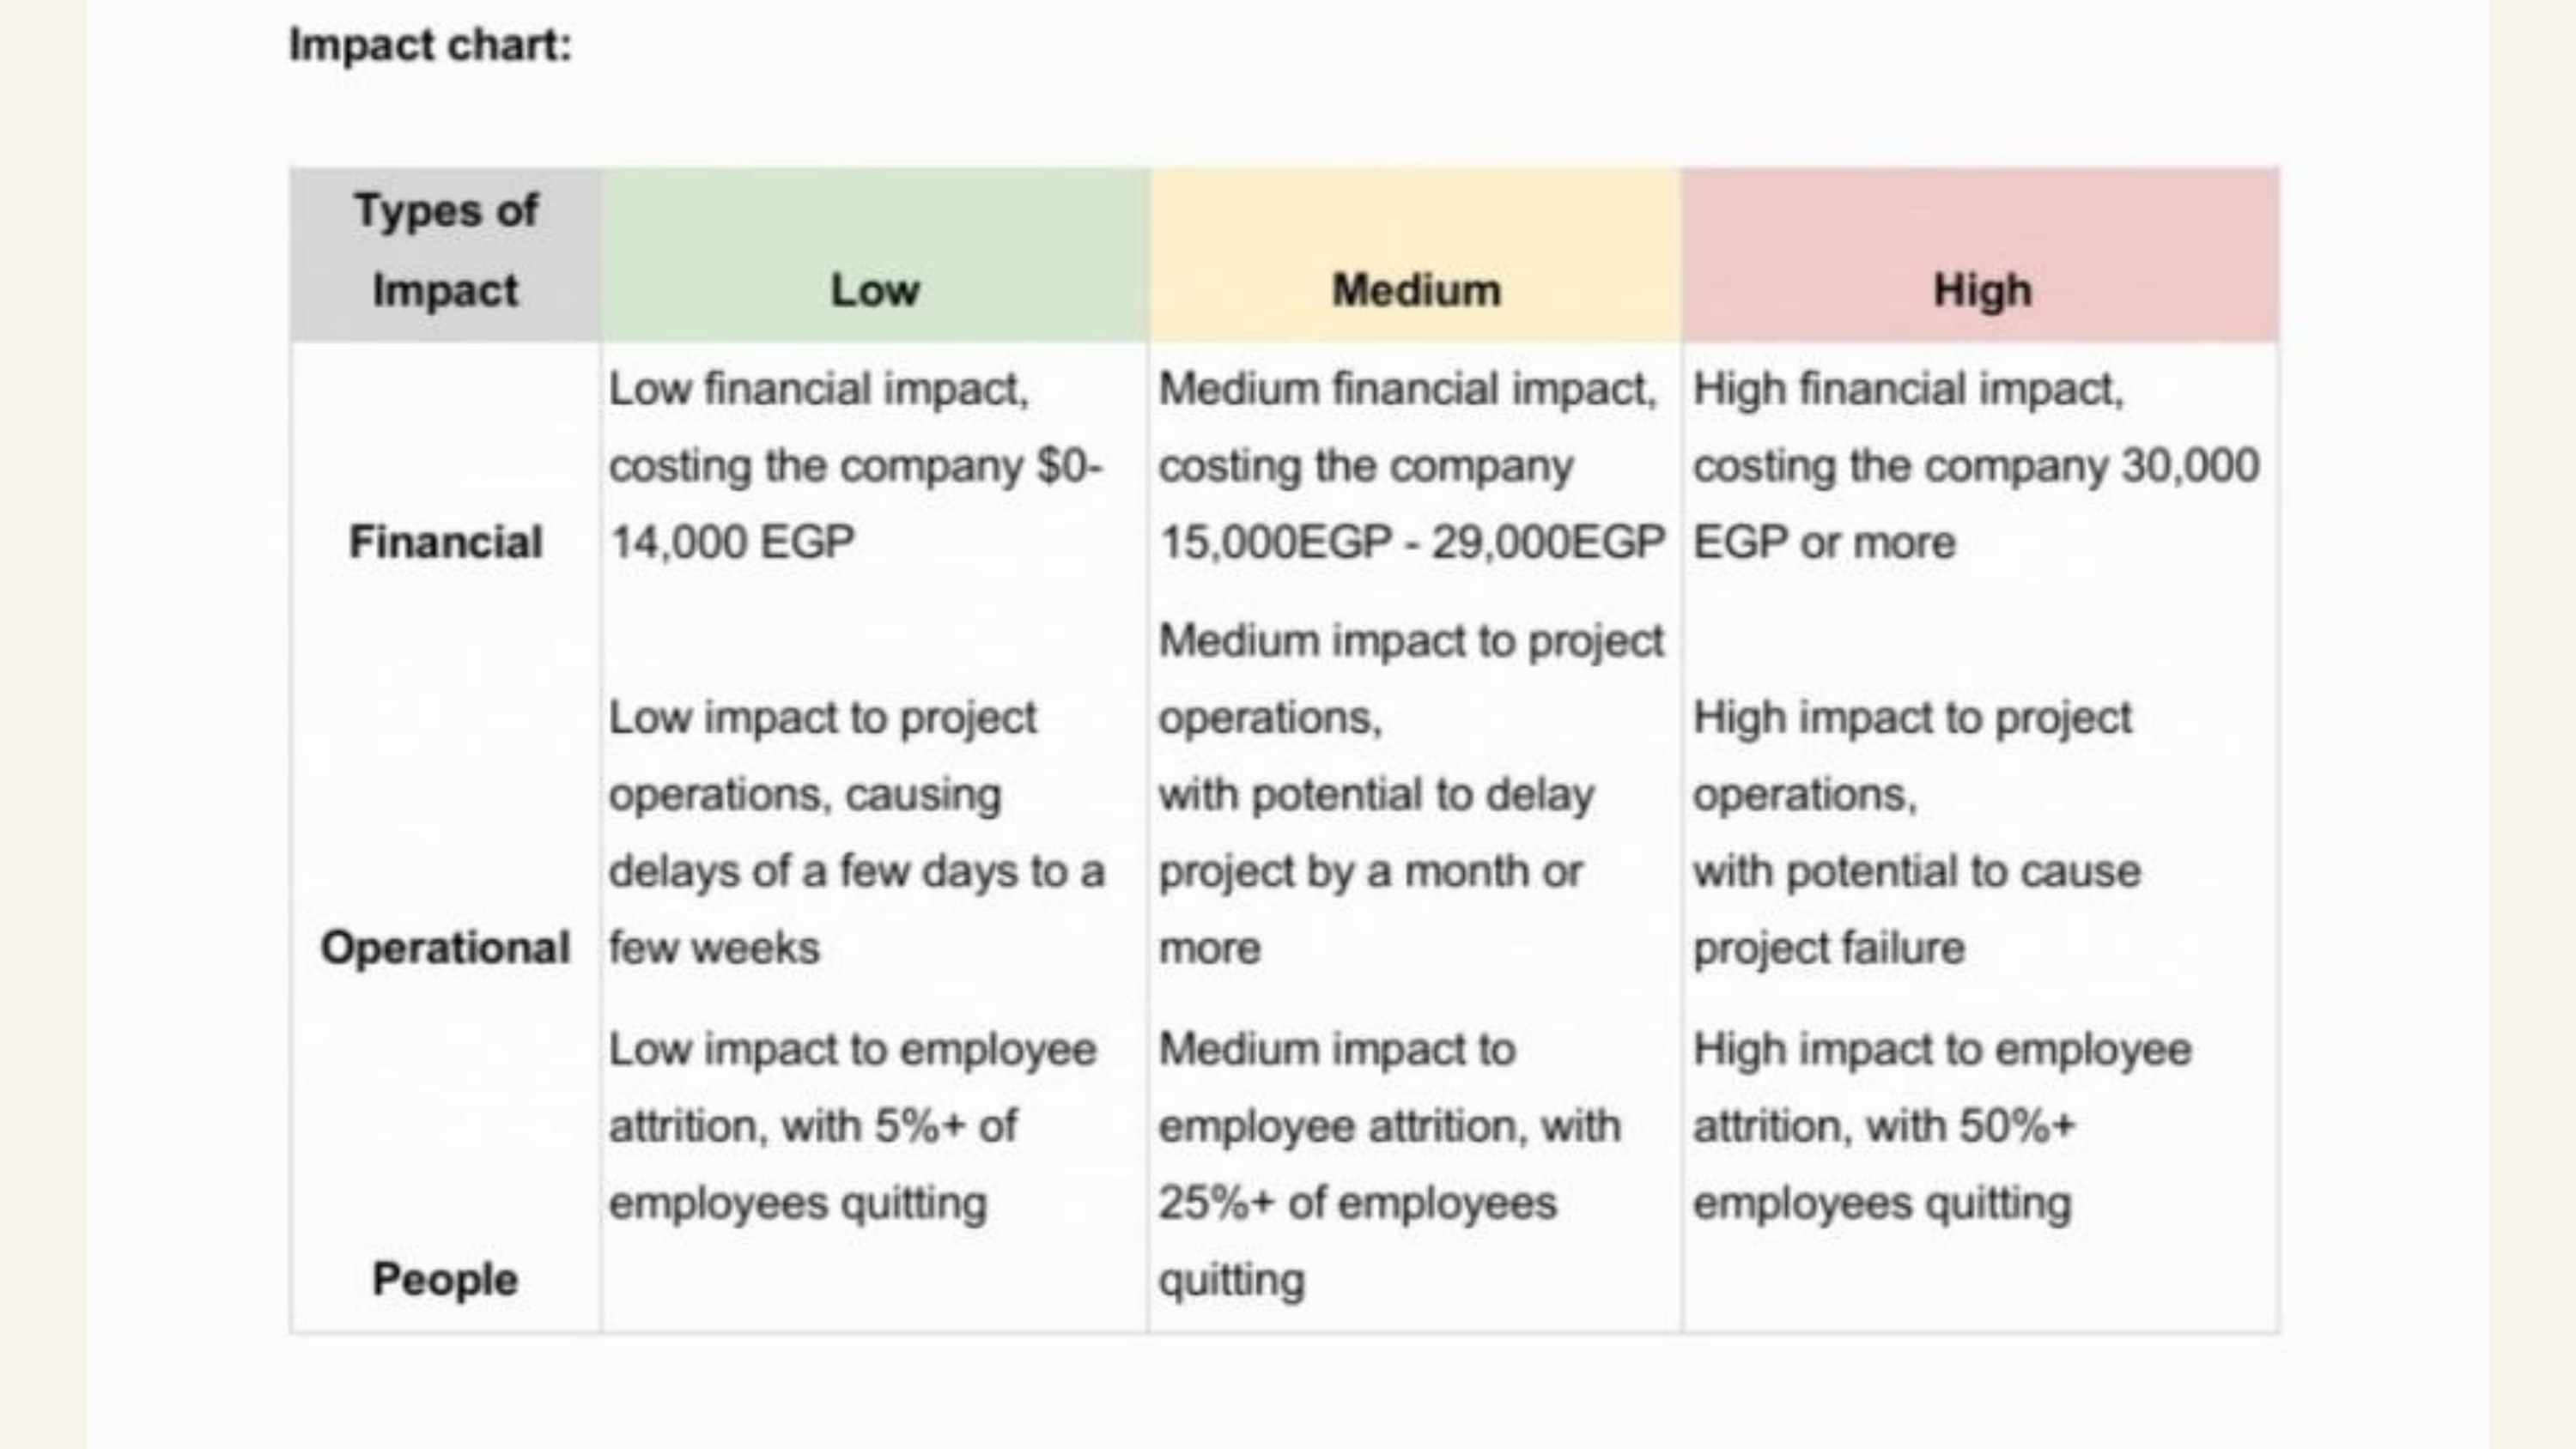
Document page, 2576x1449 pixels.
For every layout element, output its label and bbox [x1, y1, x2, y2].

text_box [86, 0, 2490, 1449]
